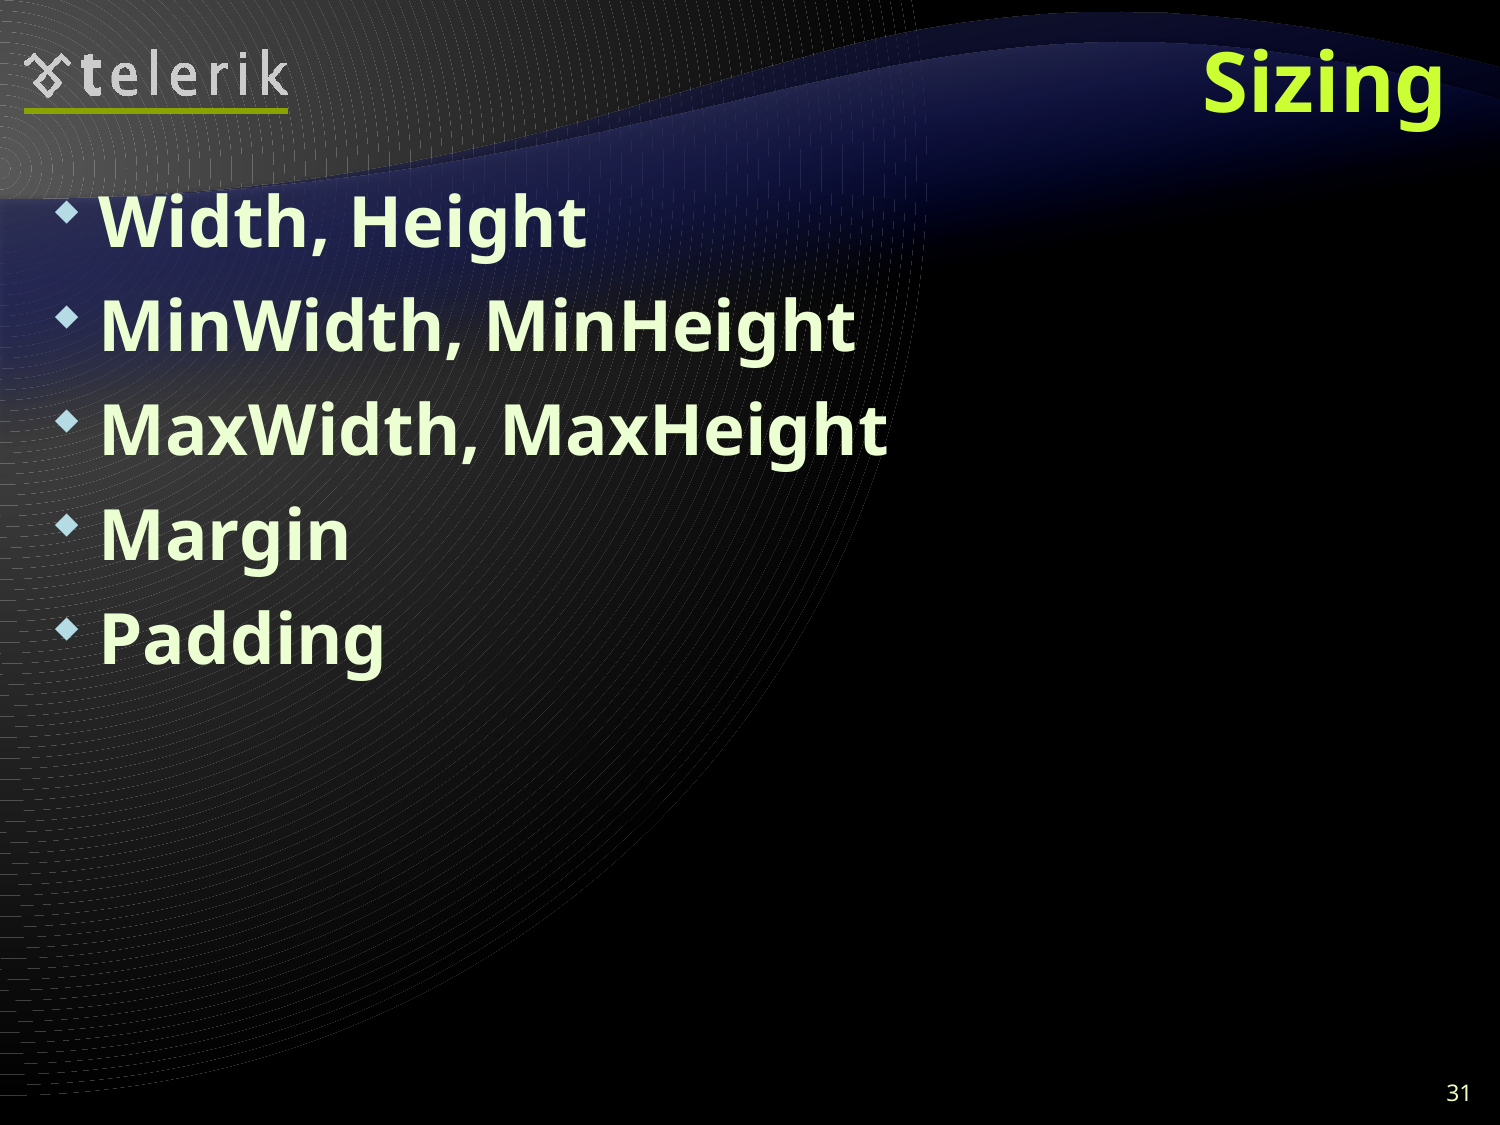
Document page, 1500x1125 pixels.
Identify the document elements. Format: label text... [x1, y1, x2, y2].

list Width, Height MinWidth, MinHeight MaxWidth, MaxHeight Margin Padding [37, 174, 1463, 1100]
slide_number 31 [1412, 1074, 1488, 1113]
title Sizing [300, 12, 1463, 163]
picture [24, 49, 288, 114]
